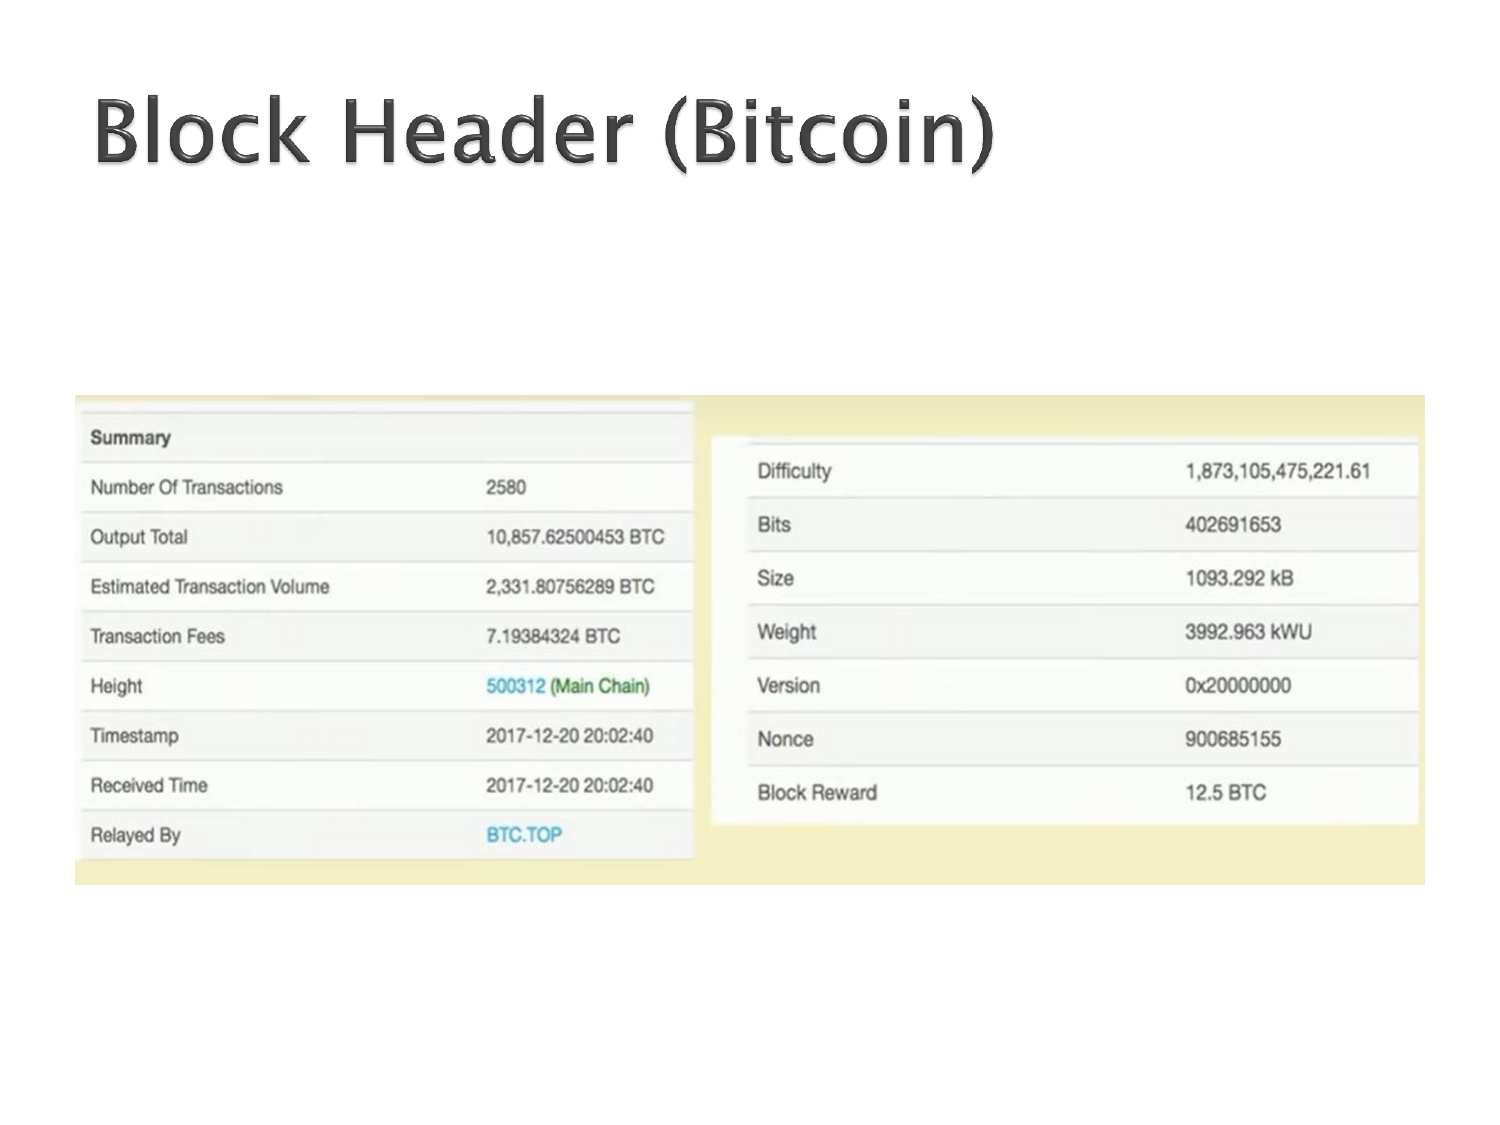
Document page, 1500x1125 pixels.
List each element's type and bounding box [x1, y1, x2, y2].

picture [74, 395, 1426, 885]
picture [95, 94, 995, 179]
